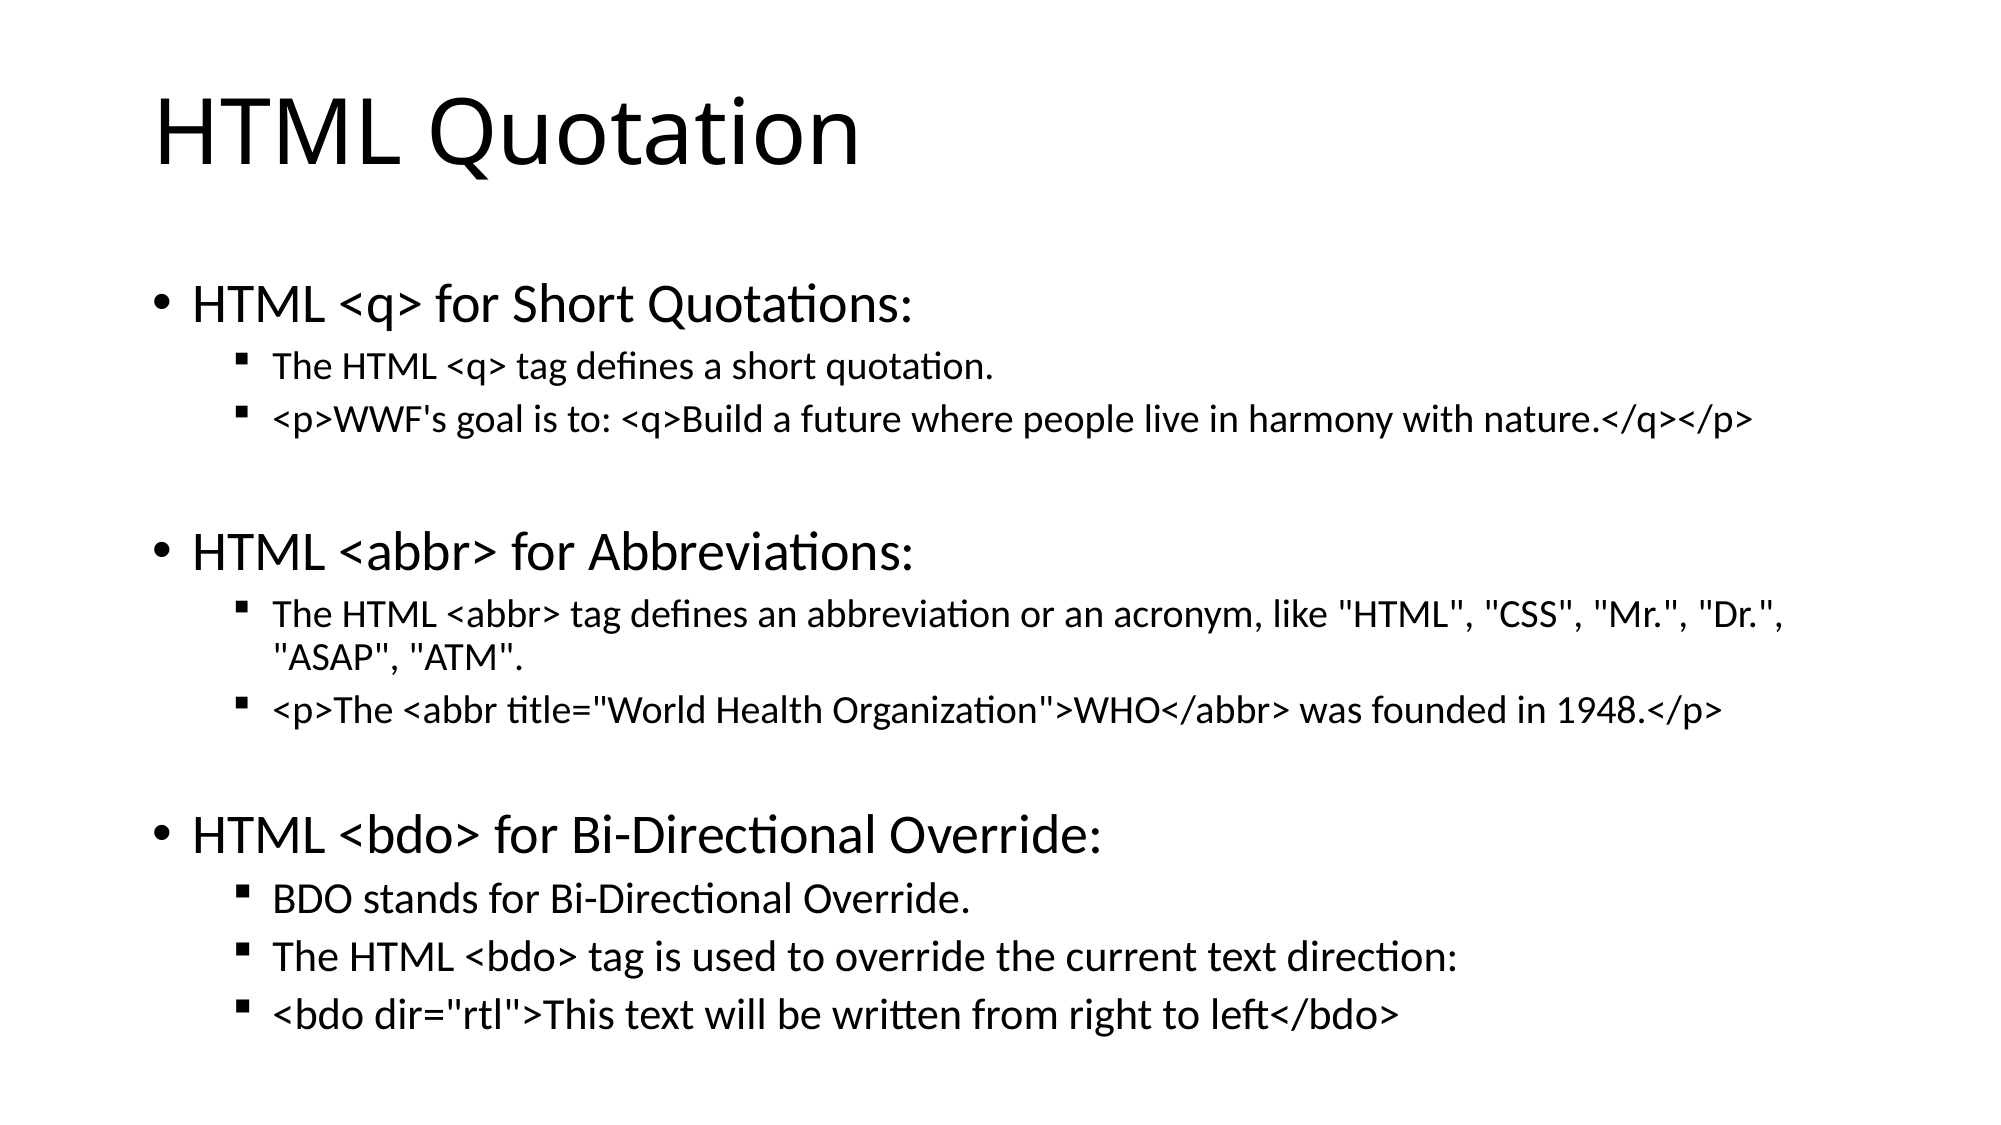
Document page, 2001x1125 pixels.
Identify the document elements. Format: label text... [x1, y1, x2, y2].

title HTML Quotation [137, 59, 1863, 211]
list HTML <q> for Short Quotations: The HTML <q> tag defines a short quotation. <p>WWF's goal is to: <q>Build a future where people live in harmony with nature.</q></p> HTML <abbr> for Abbreviations: The HTML <abbr> tag defines an abbreviation or an acronym, like "HTML", "CSS", "Mr.", "Dr.", "ASAP", "ATM". <p>The <abbr title="World Health Organization">WHO</abbr> was founded in 1948.</p> HTML <bdo> for Bi-Directional Override: BDO stands for Bi-Directional Override. The HTML <bdo> tag is used to override the current text direction: <bdo dir="rtl">This text will be written from right to left</bdo> [137, 266, 1863, 1048]
